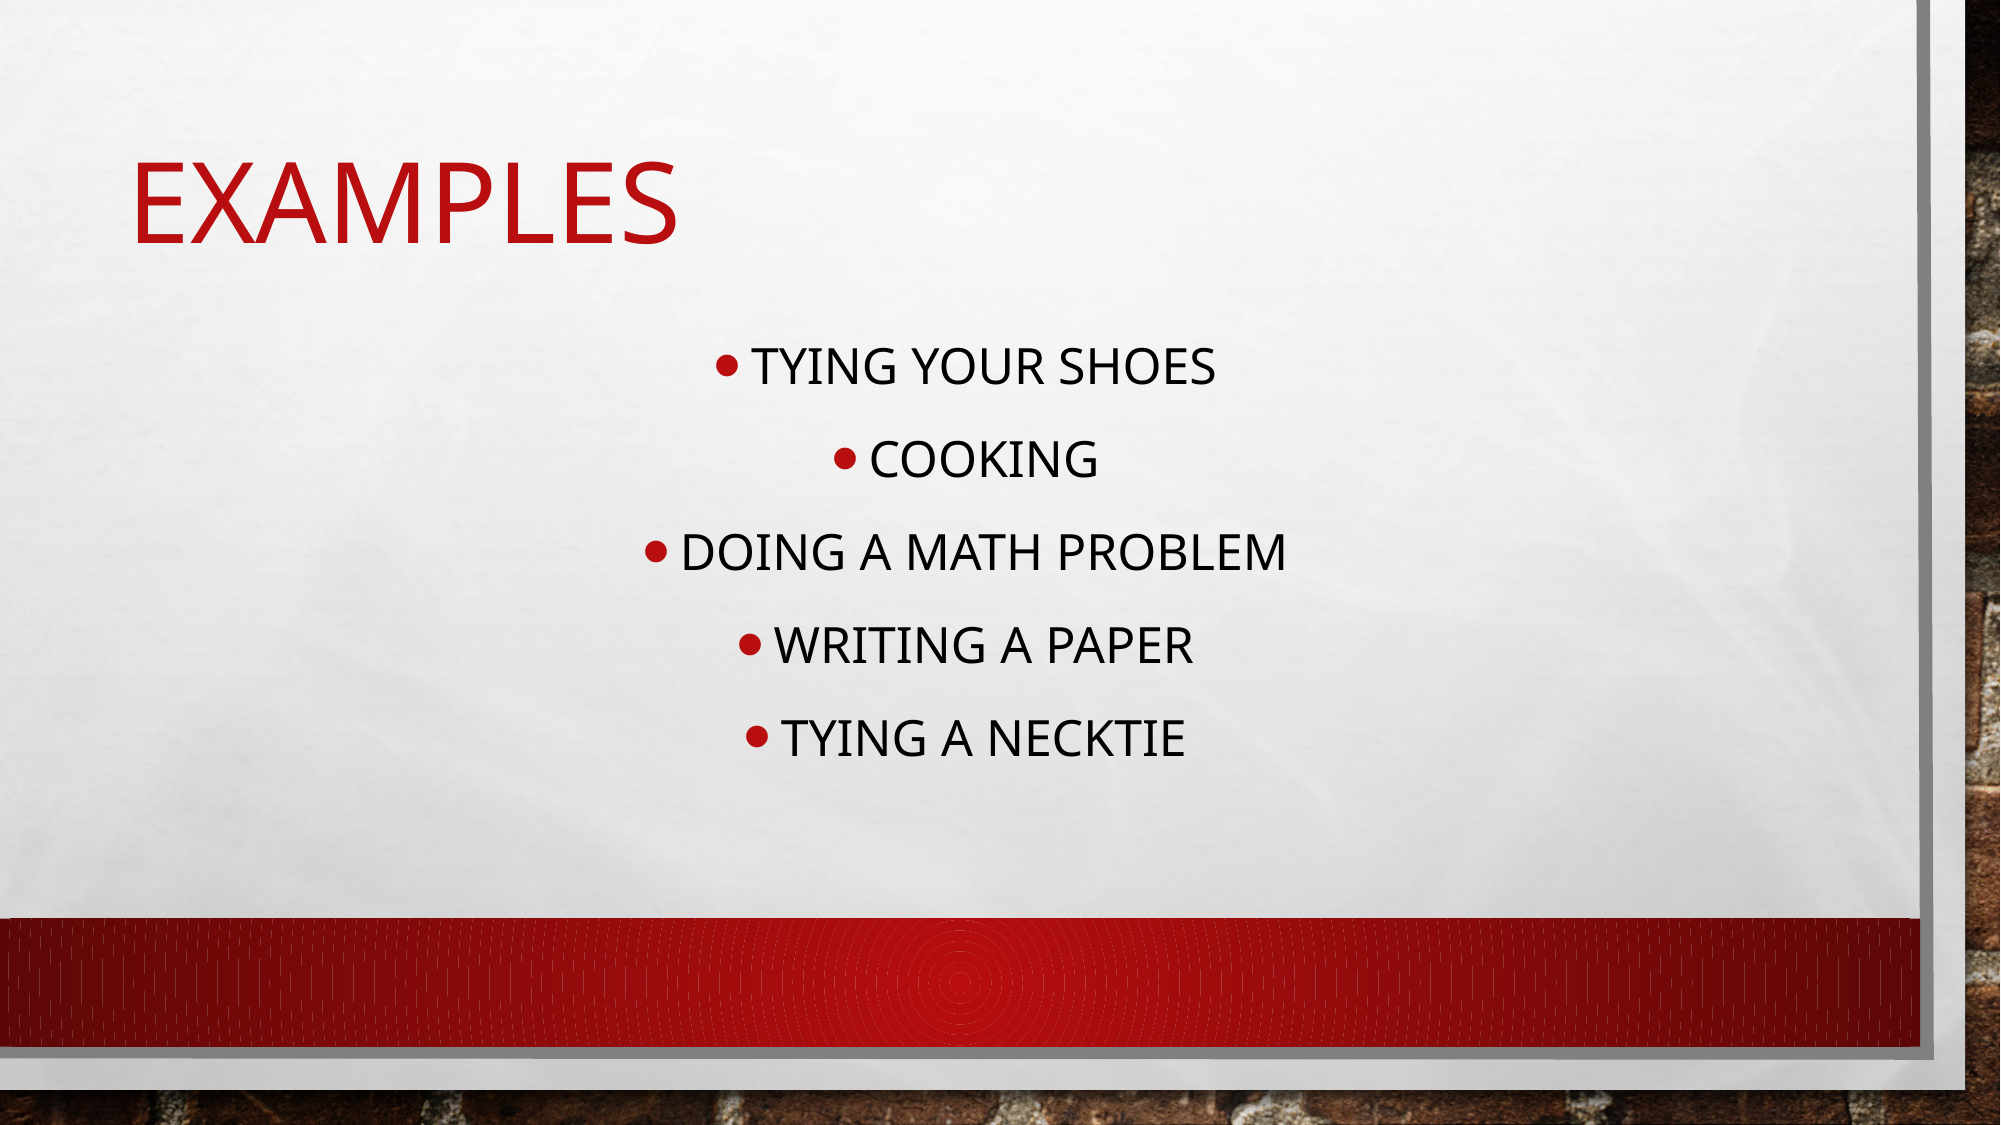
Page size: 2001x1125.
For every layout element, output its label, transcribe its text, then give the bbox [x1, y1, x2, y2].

list Tying your shoes Cooking Doing a math problem Writing a paper Tying a necktie [112, 277, 1818, 822]
picture [0, 0, 2000, 1125]
title EXAMPLES [112, 112, 1818, 277]
